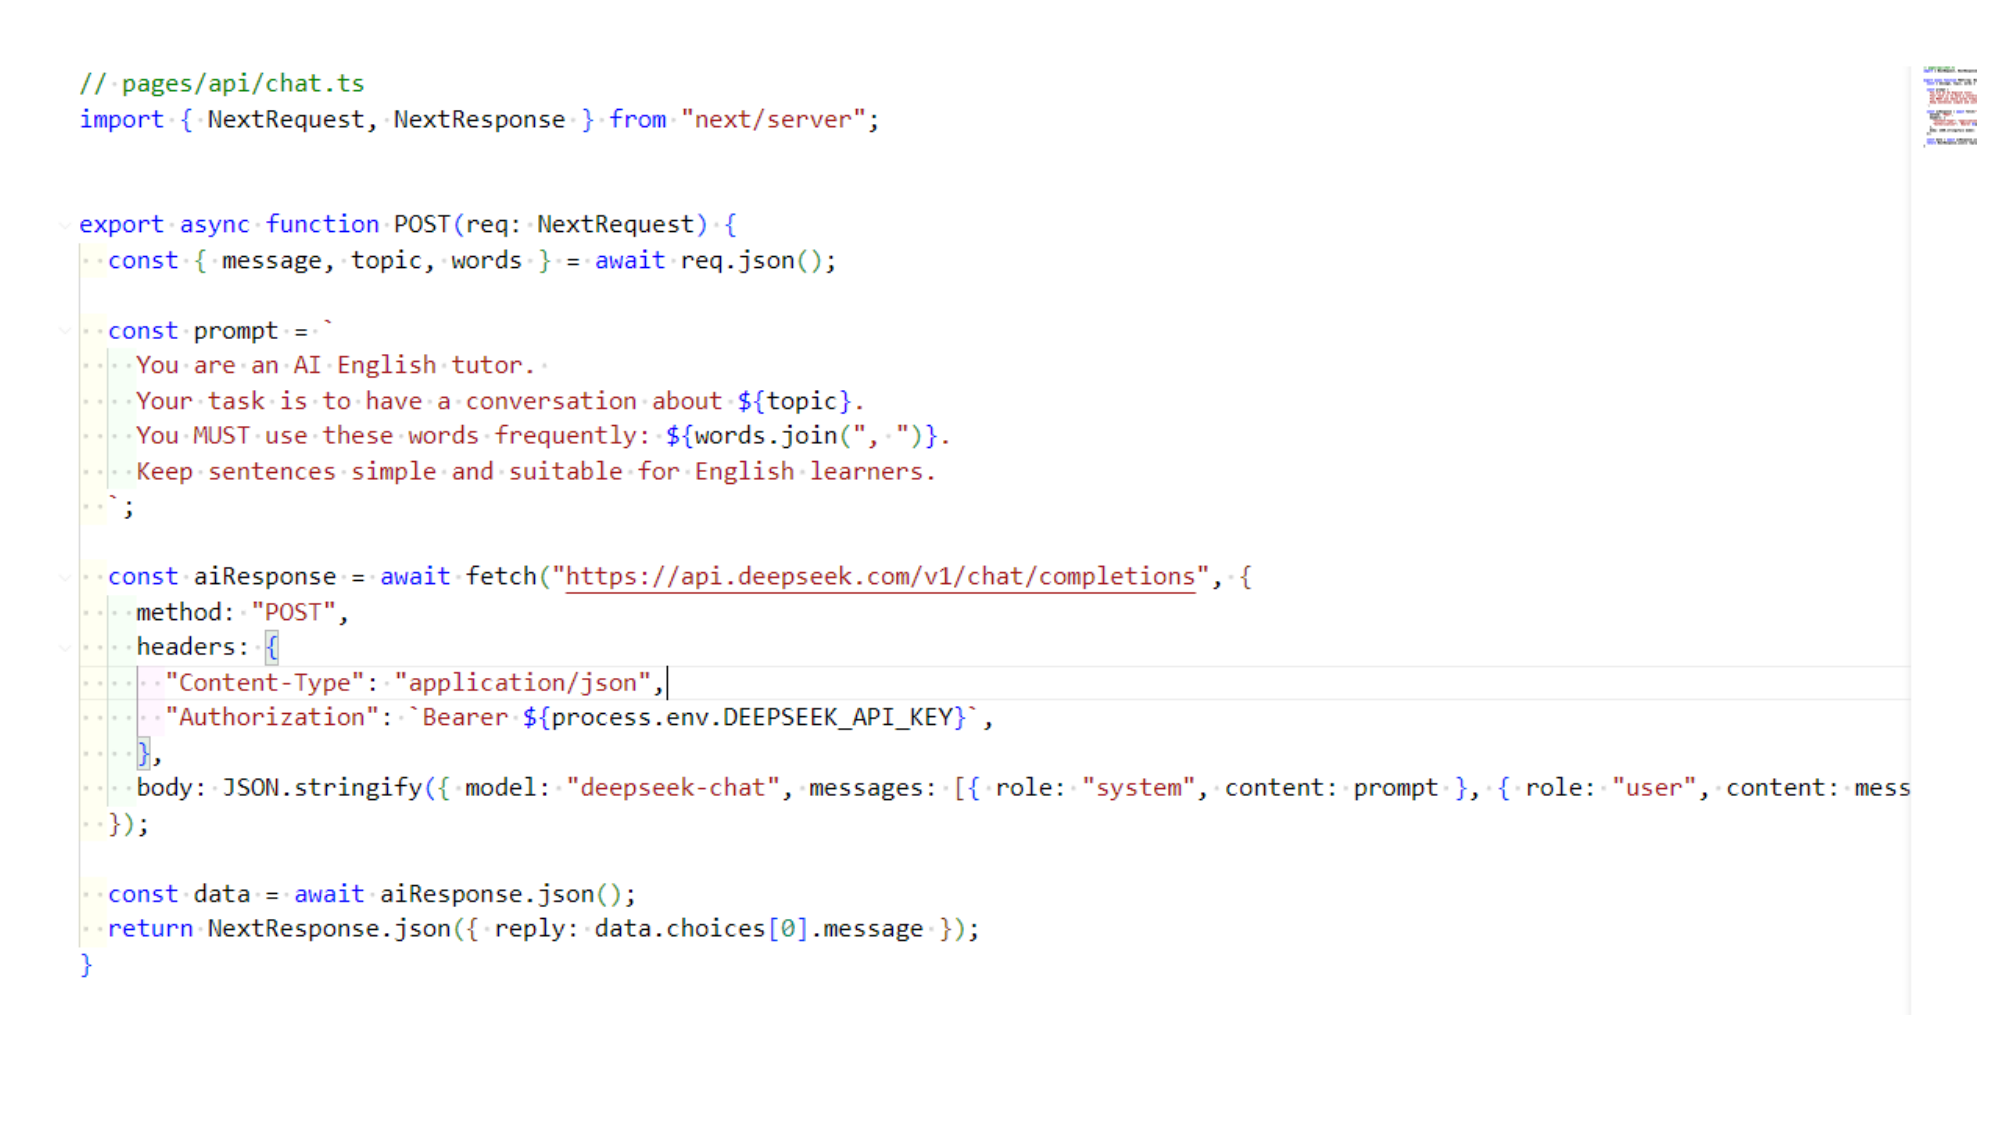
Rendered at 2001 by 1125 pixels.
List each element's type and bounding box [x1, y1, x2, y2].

picture [53, 62, 1977, 1016]
